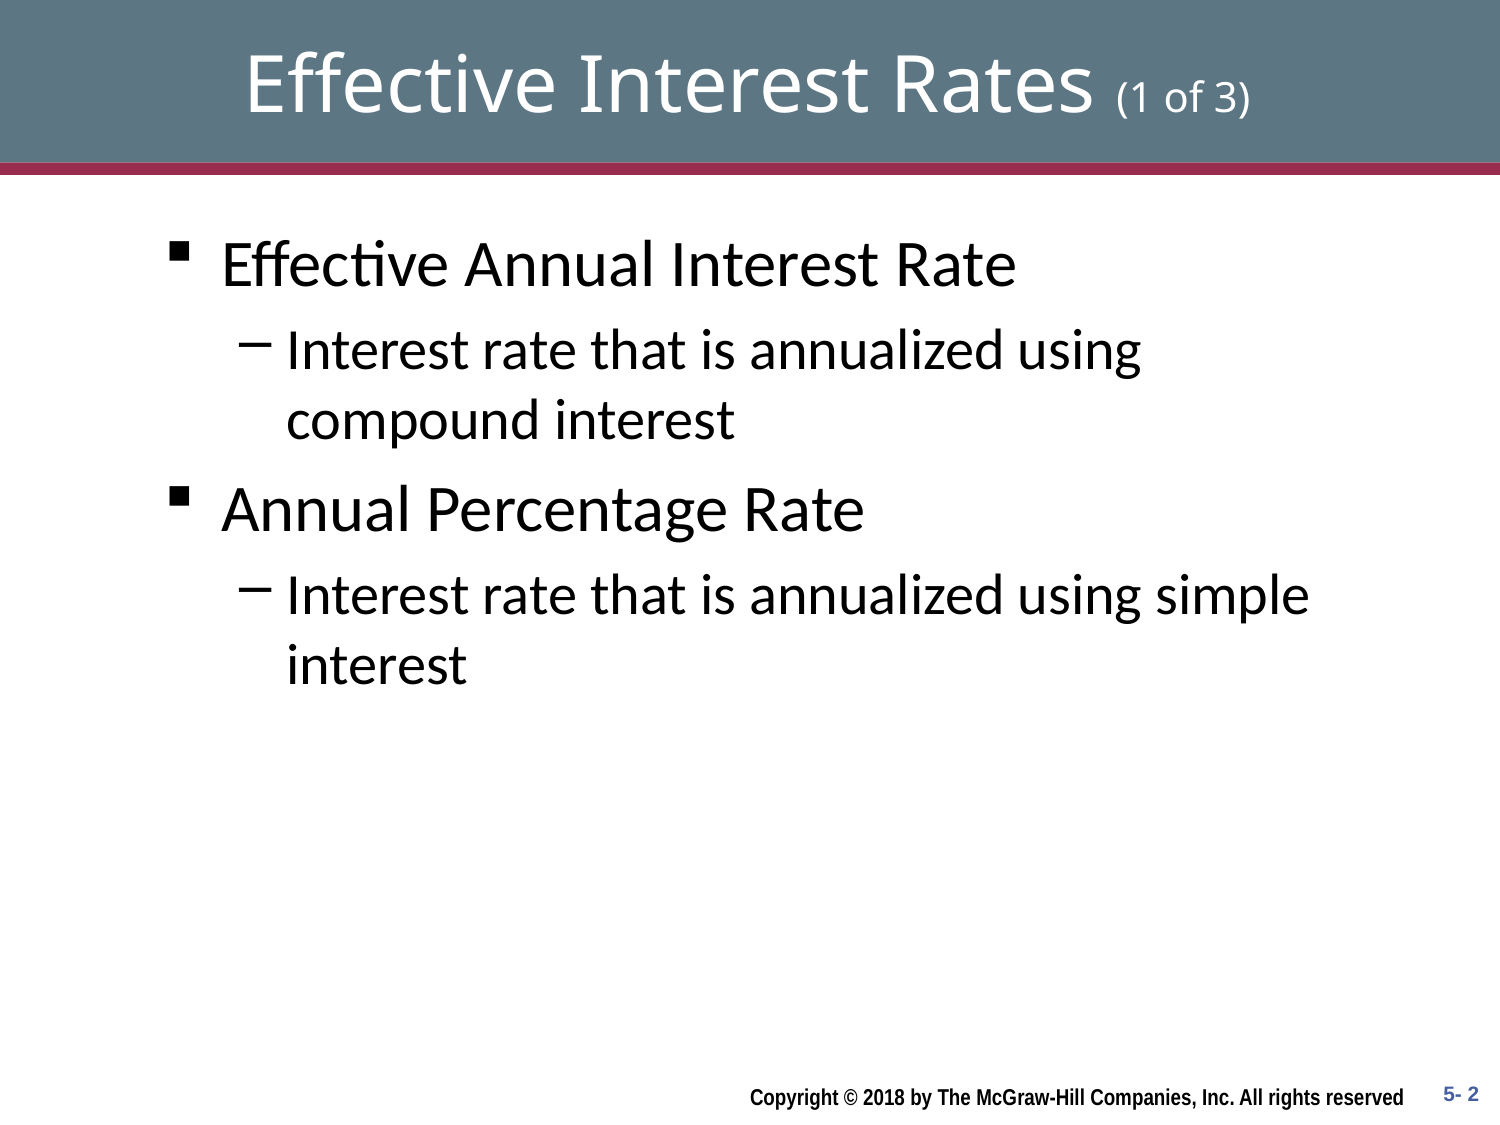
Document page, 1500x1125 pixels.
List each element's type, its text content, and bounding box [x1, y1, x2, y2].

title Effective Interest Rates (1 of 3) [37, 12, 1457, 150]
list Effective Annual Interest Rate Interest rate that is annualized using compound interest Annual Percentage Rate Interest rate that is annualized using simple interest [150, 212, 1425, 963]
